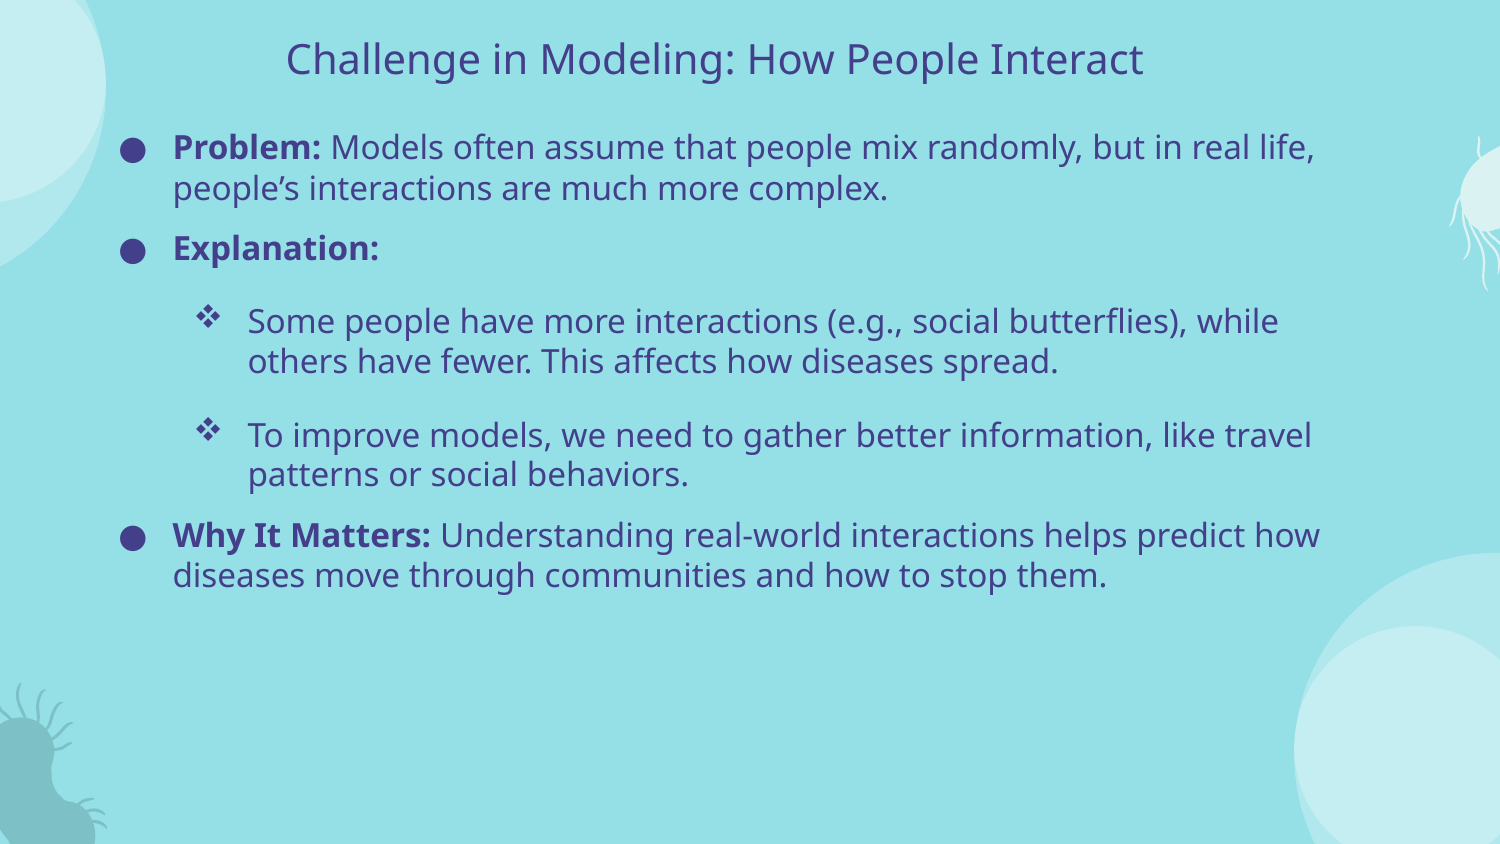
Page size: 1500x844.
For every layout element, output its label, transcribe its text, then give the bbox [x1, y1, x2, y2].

title Challenge in Modeling: How People Interact [15, 17, 1414, 144]
list Problem: Models often assume that people mix randomly, but in real life, people’s interactions are much more complex. Explanation: Some people have more interactions (e.g., social butterflies), while others have fewer. This affects how diseases spread. To improve models, we need to gather better information, like travel patterns or social behaviors. Why It Matters: Understanding real-world interactions helps predict how diseases move through communities and how to stop them. [82, 111, 1347, 654]
